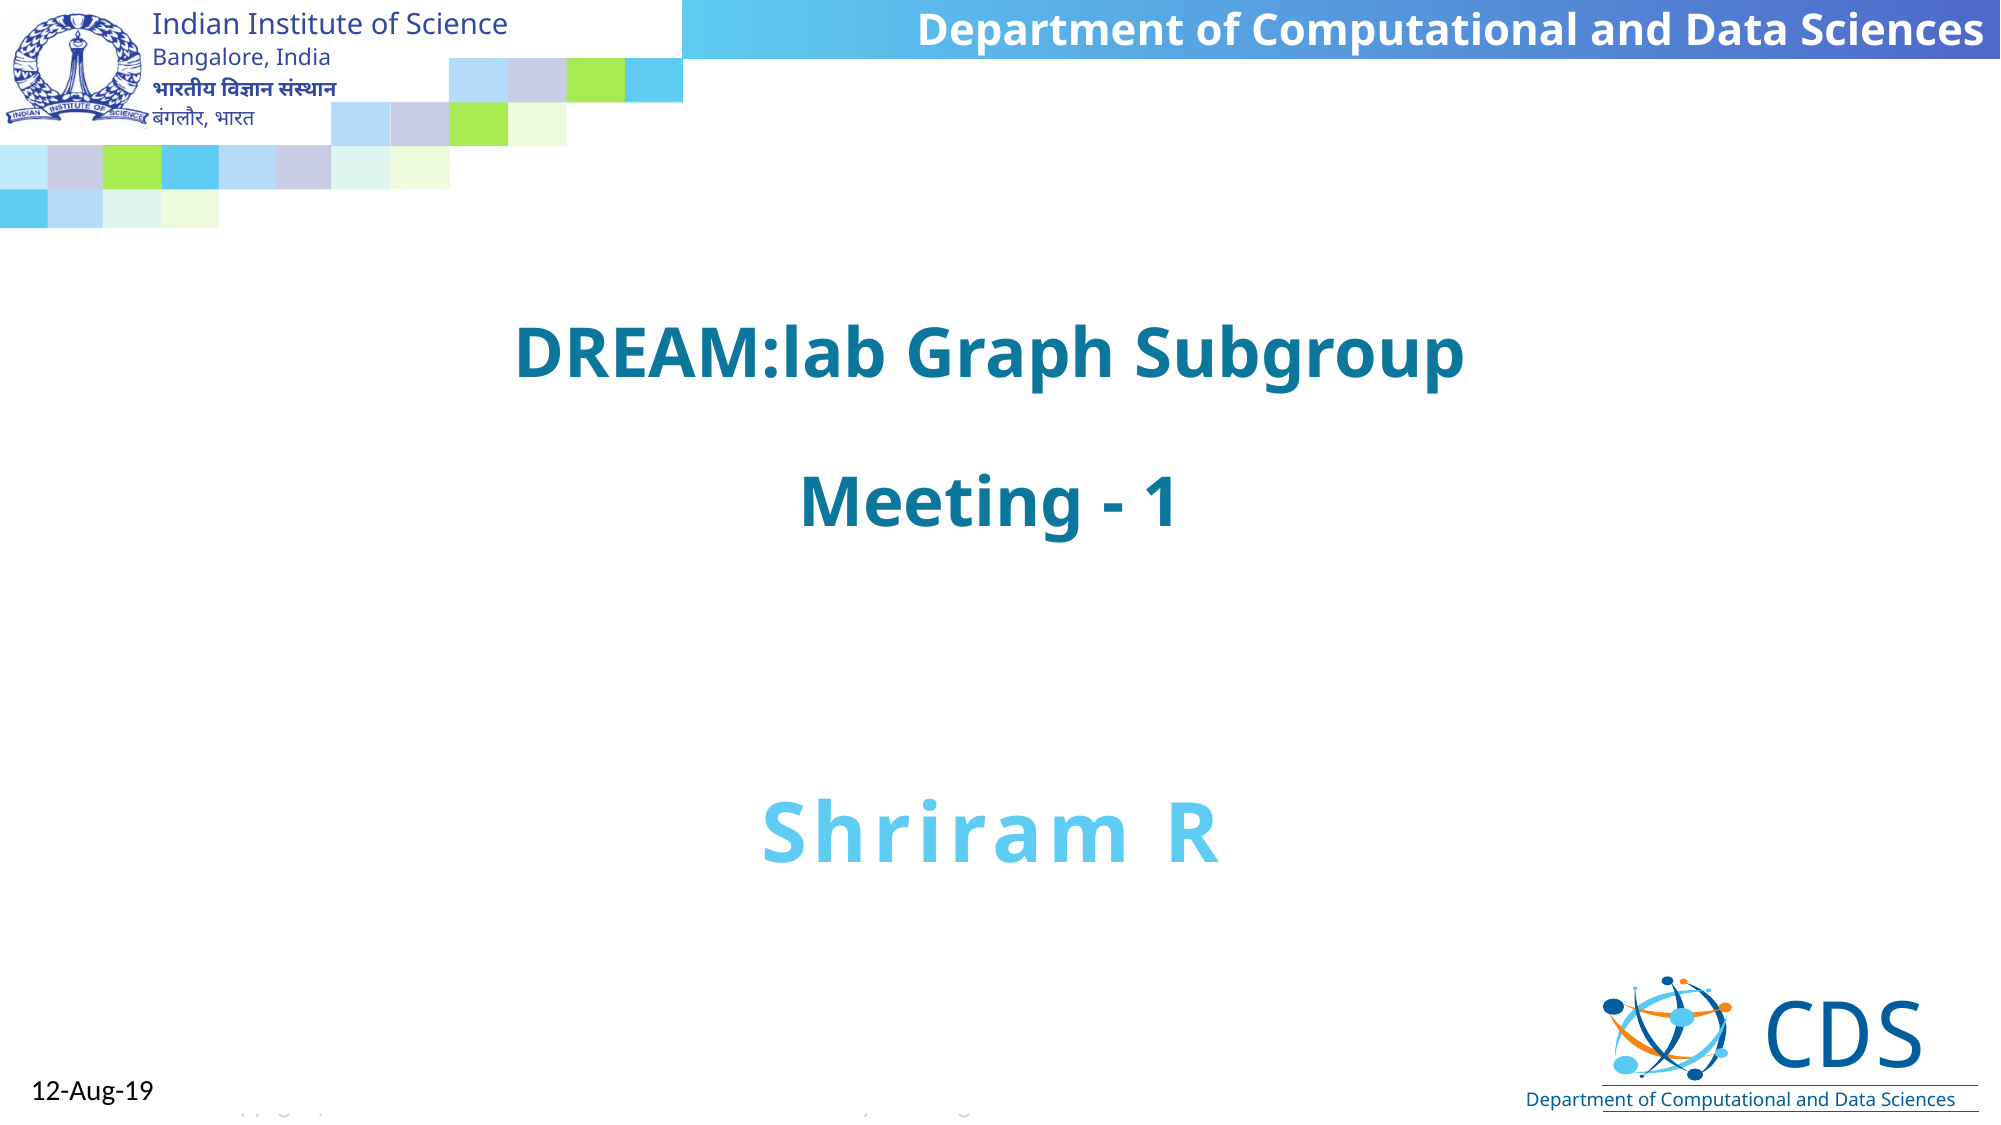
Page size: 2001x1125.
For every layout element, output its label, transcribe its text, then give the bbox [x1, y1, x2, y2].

subtitle Shriram R [240, 662, 1741, 1098]
text_box 12-Aug-19 [16, 1029, 1103, 1114]
title DREAM:lab Graph Subgroup Meeting - 1 [191, 309, 1790, 632]
